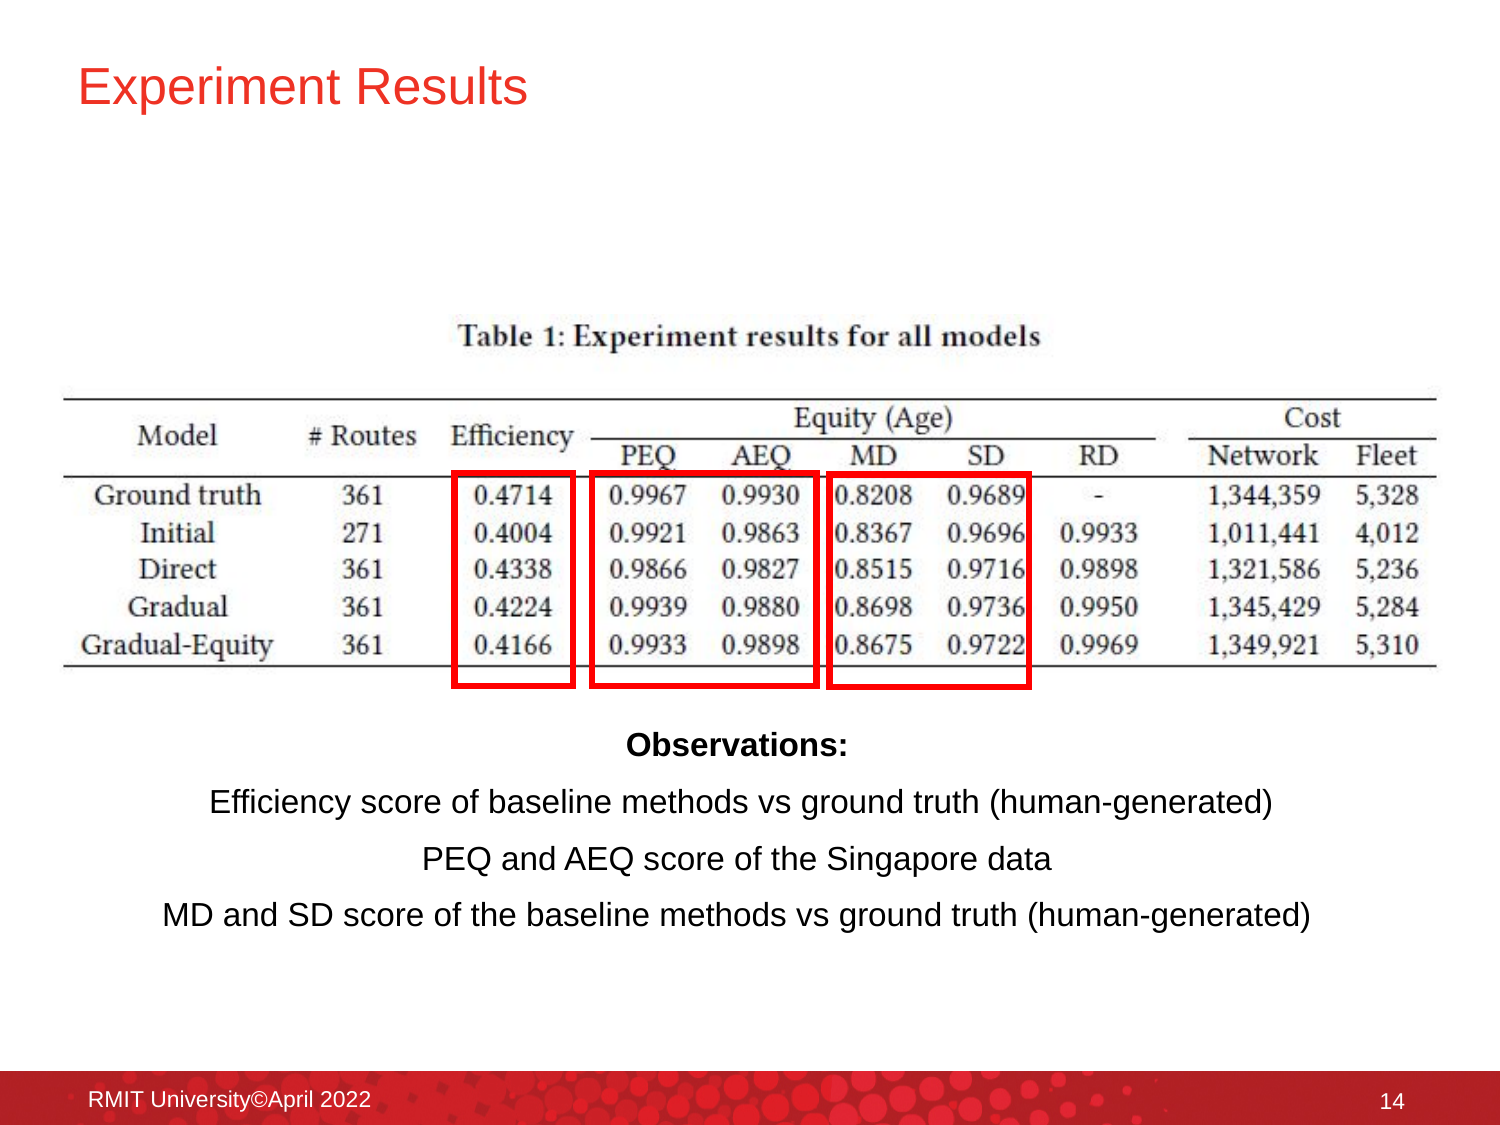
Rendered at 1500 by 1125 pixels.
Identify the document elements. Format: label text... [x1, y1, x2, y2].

slide_number 14 [1070, 1079, 1421, 1115]
picture [0, 1071, 1500, 1125]
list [16, 314, 1464, 689]
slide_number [72, 1077, 423, 1113]
title Experiment Results [62, 45, 1413, 197]
text_box Observations: Efficiency score of baseline methods vs ground truth (human-generated) PEQ and AEQ score of the Singapore data MD and SD score of the baseline methods vs ground truth (human-generated) [62, 715, 1413, 1012]
